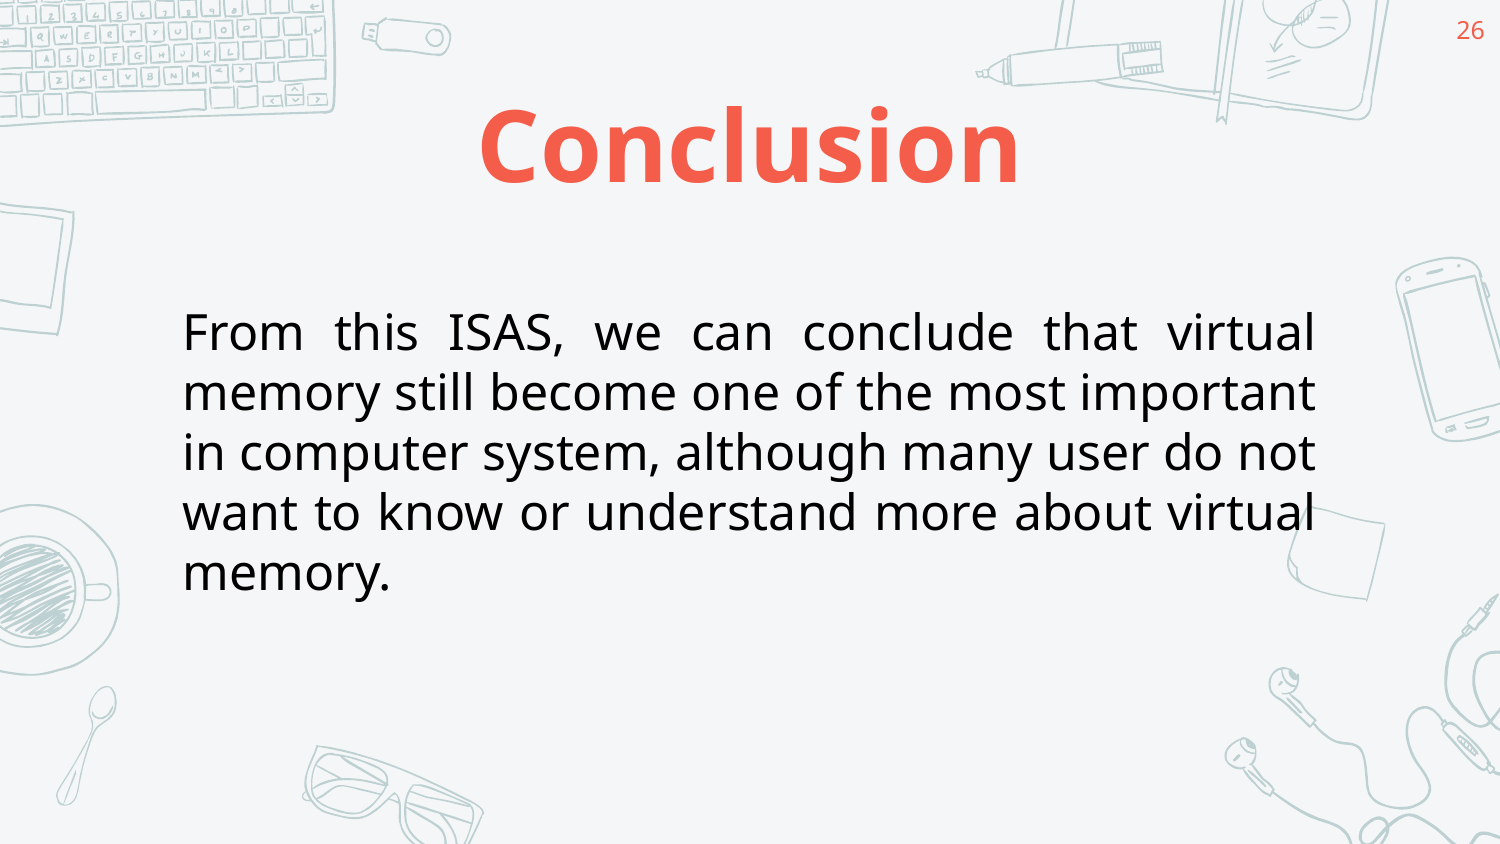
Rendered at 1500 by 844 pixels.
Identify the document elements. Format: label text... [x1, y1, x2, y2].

slide_number 26 [1435, 0, 1500, 53]
title Conclusion [185, 122, 1315, 218]
text_box From this ISAS, we can conclude that virtual memory still become one of the most important in computer system, although many user do not want to know or understand more about virtual memory. [167, 293, 1333, 608]
